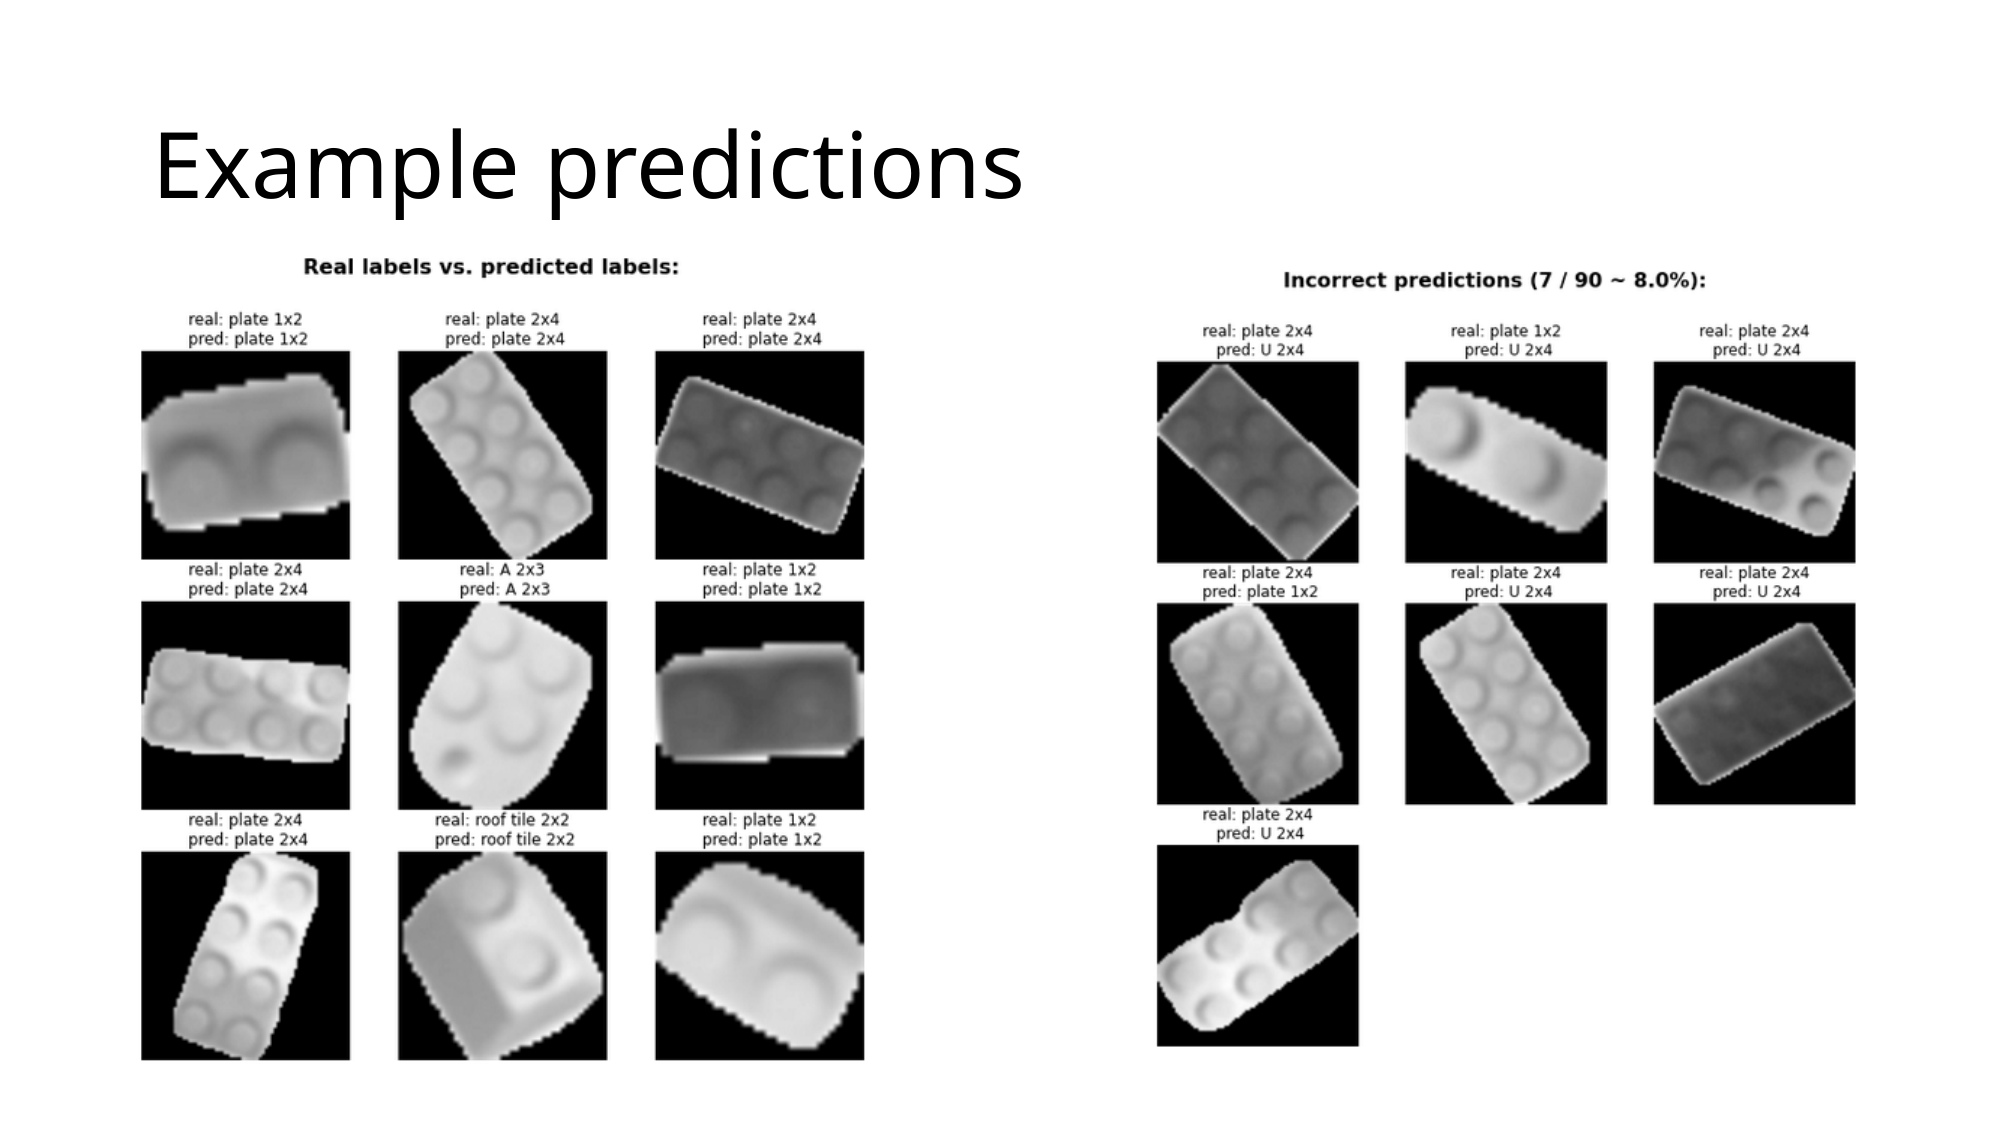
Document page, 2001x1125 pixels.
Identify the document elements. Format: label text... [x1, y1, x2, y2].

title Example predictions [137, 59, 1863, 278]
picture [137, 254, 869, 1066]
picture [1149, 265, 1863, 1054]
